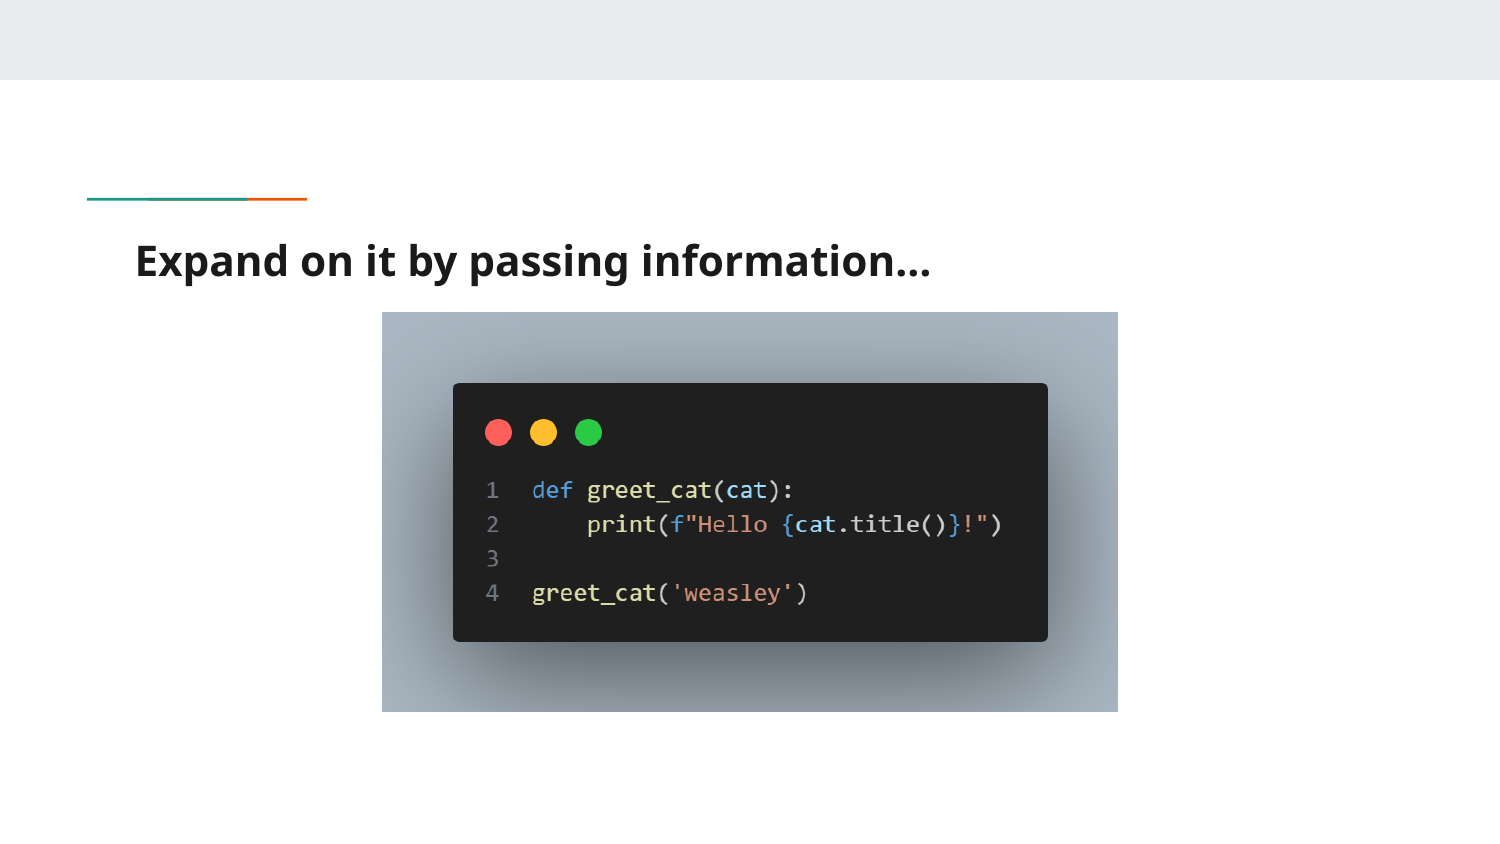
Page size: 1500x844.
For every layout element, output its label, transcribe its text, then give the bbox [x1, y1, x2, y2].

picture [382, 312, 1119, 713]
title Expand on it by passing information… [119, 216, 1381, 305]
